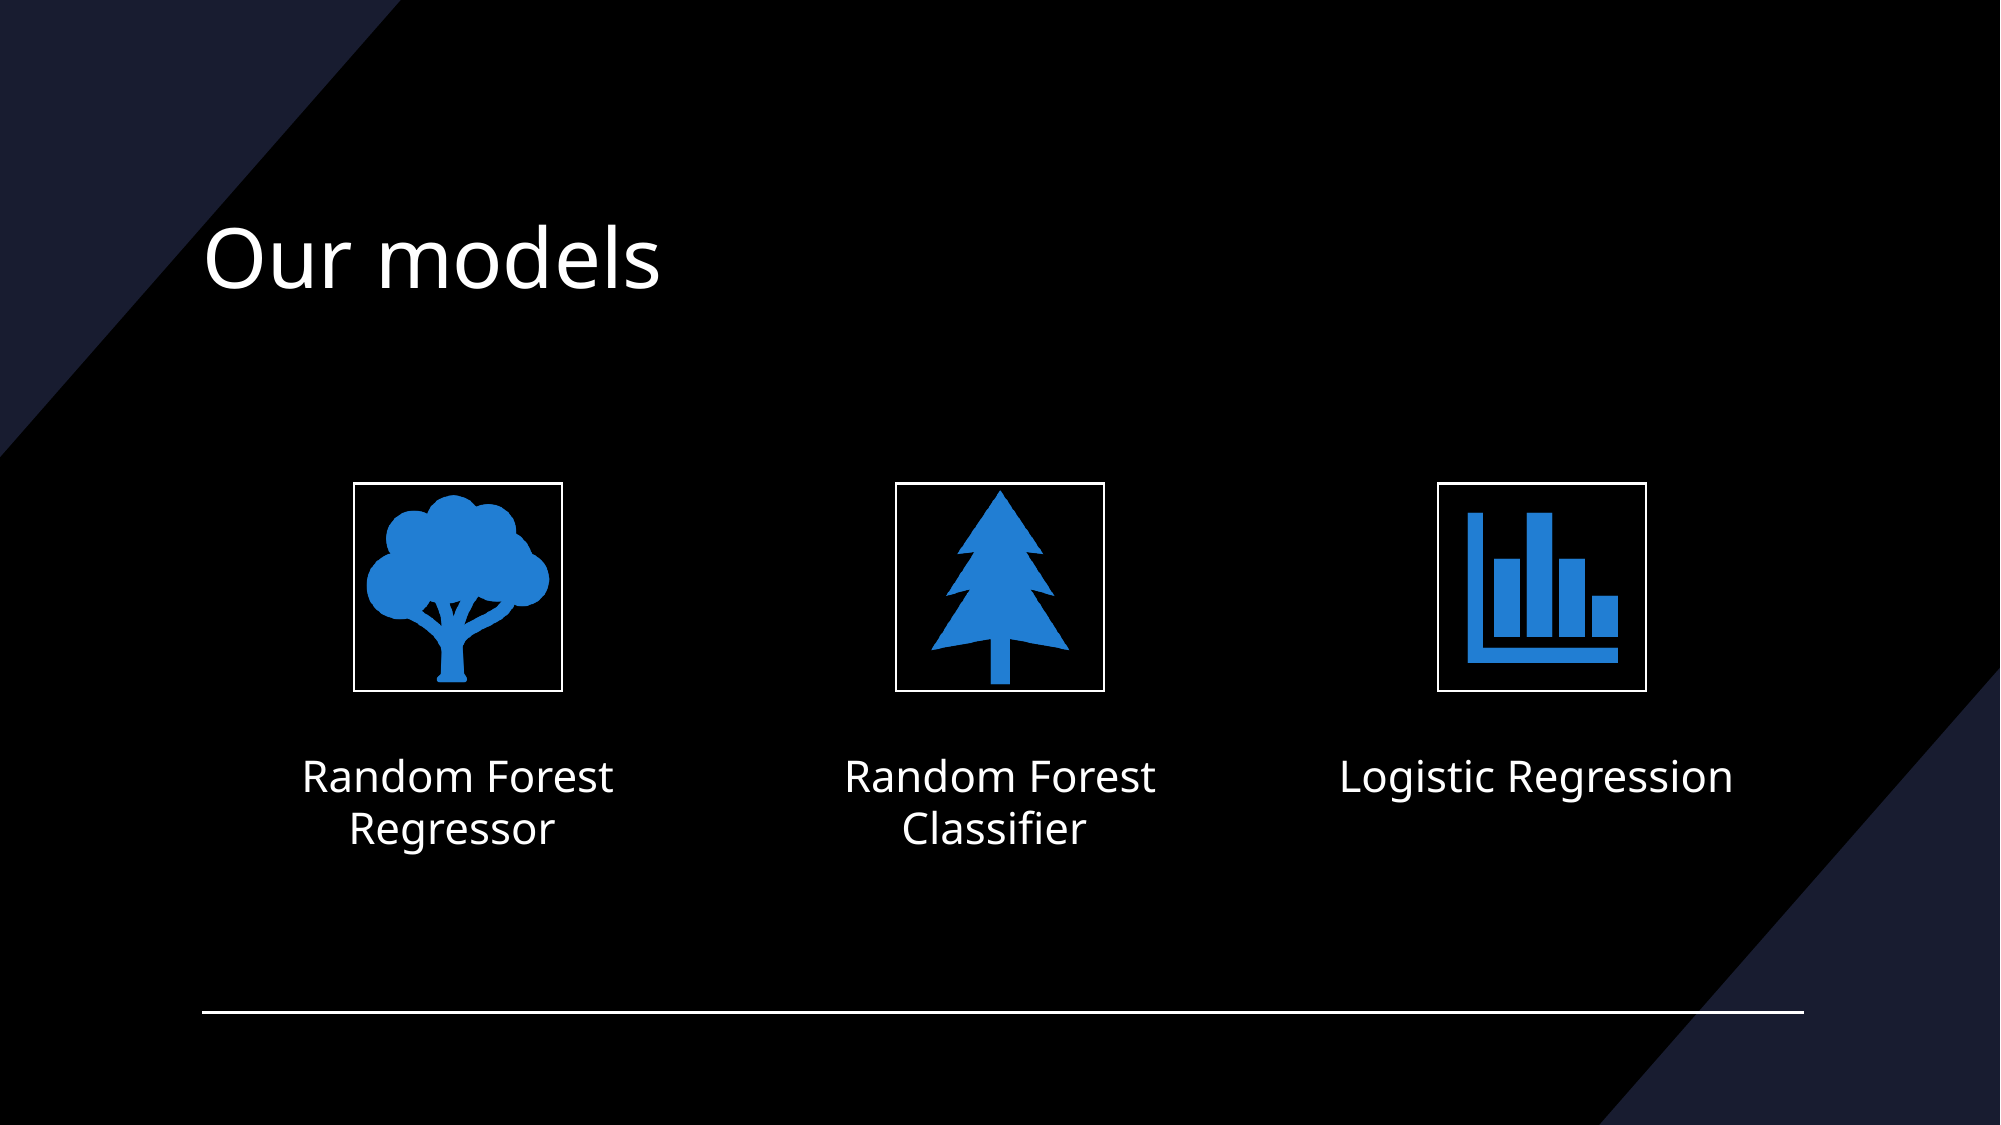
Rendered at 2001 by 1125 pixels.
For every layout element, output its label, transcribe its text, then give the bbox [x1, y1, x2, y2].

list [187, 382, 1813, 968]
title Our models [187, 143, 1813, 367]
